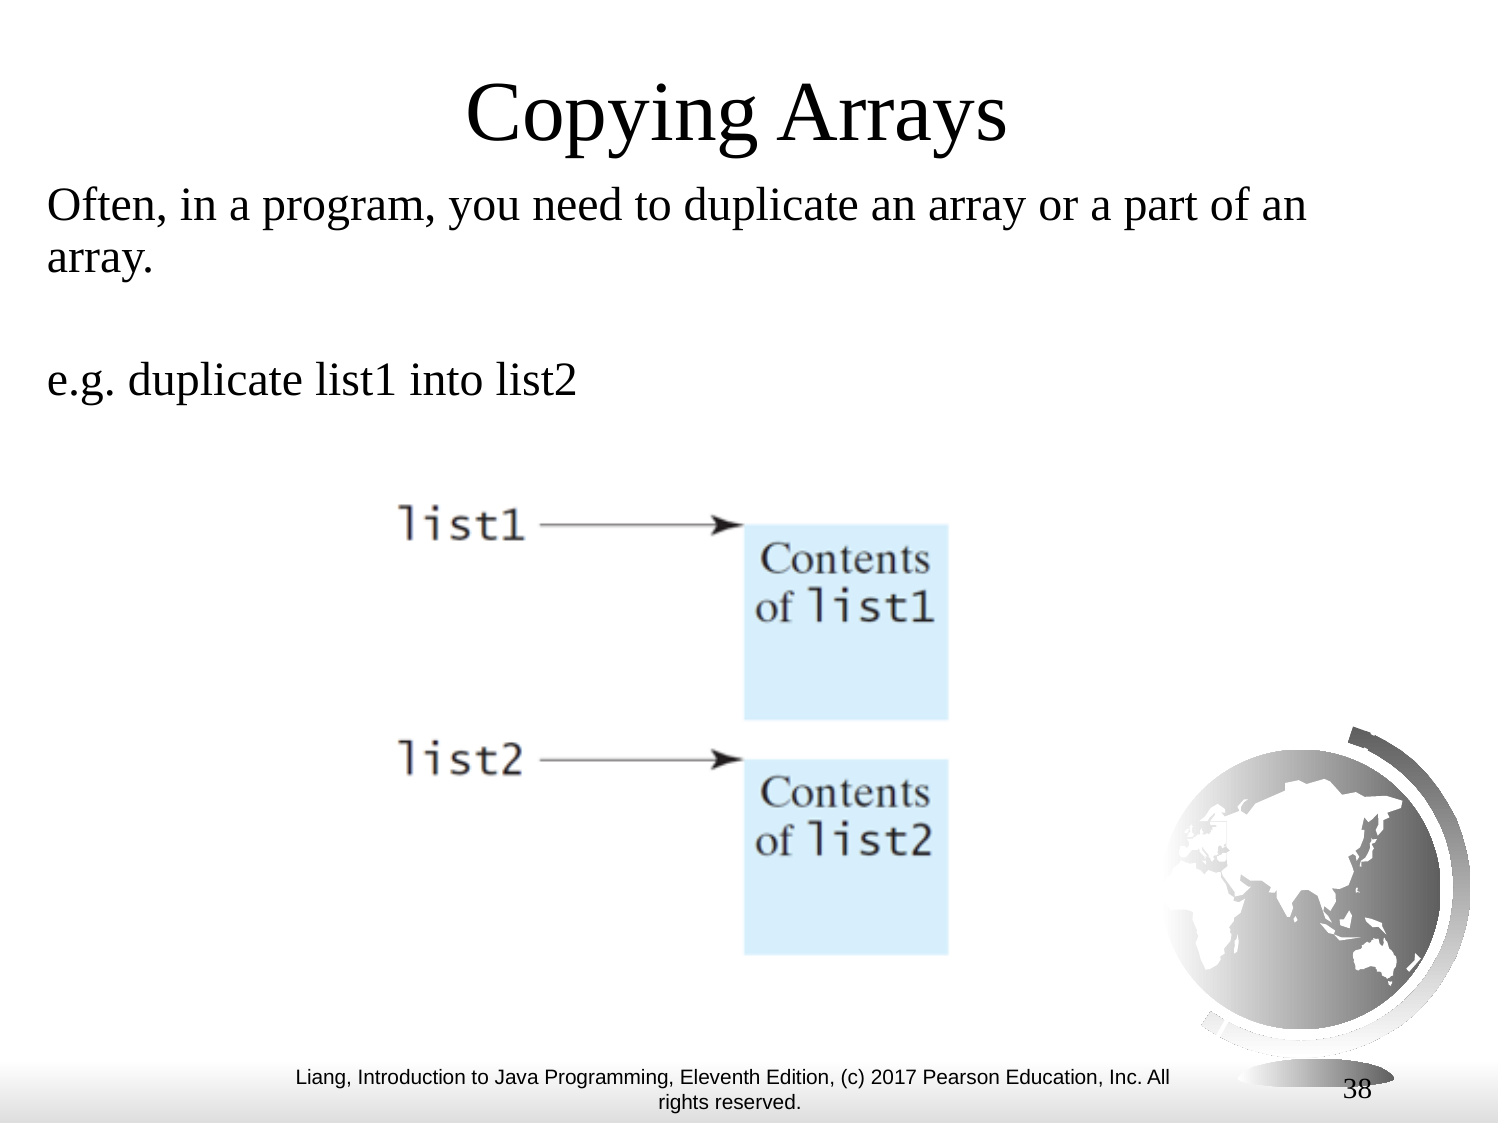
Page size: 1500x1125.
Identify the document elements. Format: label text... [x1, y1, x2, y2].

slide_number 38 [1074, 1049, 1388, 1125]
list Often, in a program, you need to duplicate an array or a part of an array. e.g. duplicate list1 into list2 [31, 171, 1444, 541]
picture [378, 499, 966, 981]
title Copying Arrays [99, 62, 1375, 150]
